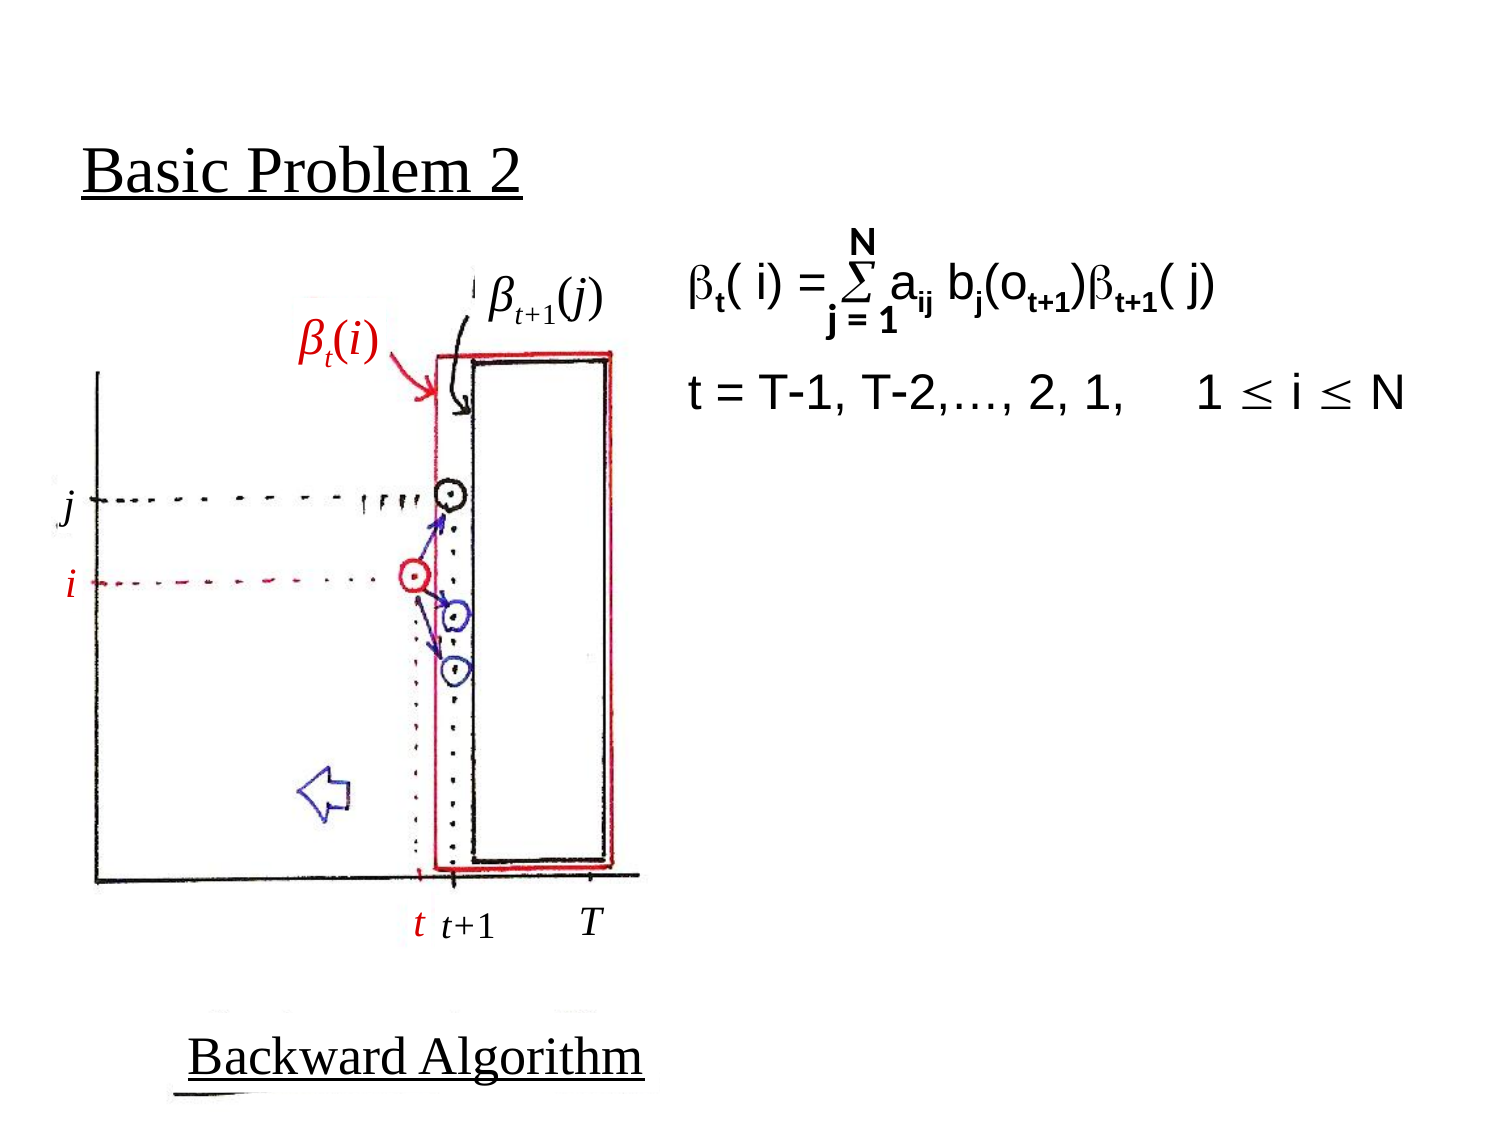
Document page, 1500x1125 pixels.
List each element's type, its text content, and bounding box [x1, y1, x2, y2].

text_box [40, 254, 694, 1112]
text_box Basic Problem 2 [66, 118, 539, 213]
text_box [672, 220, 1483, 422]
